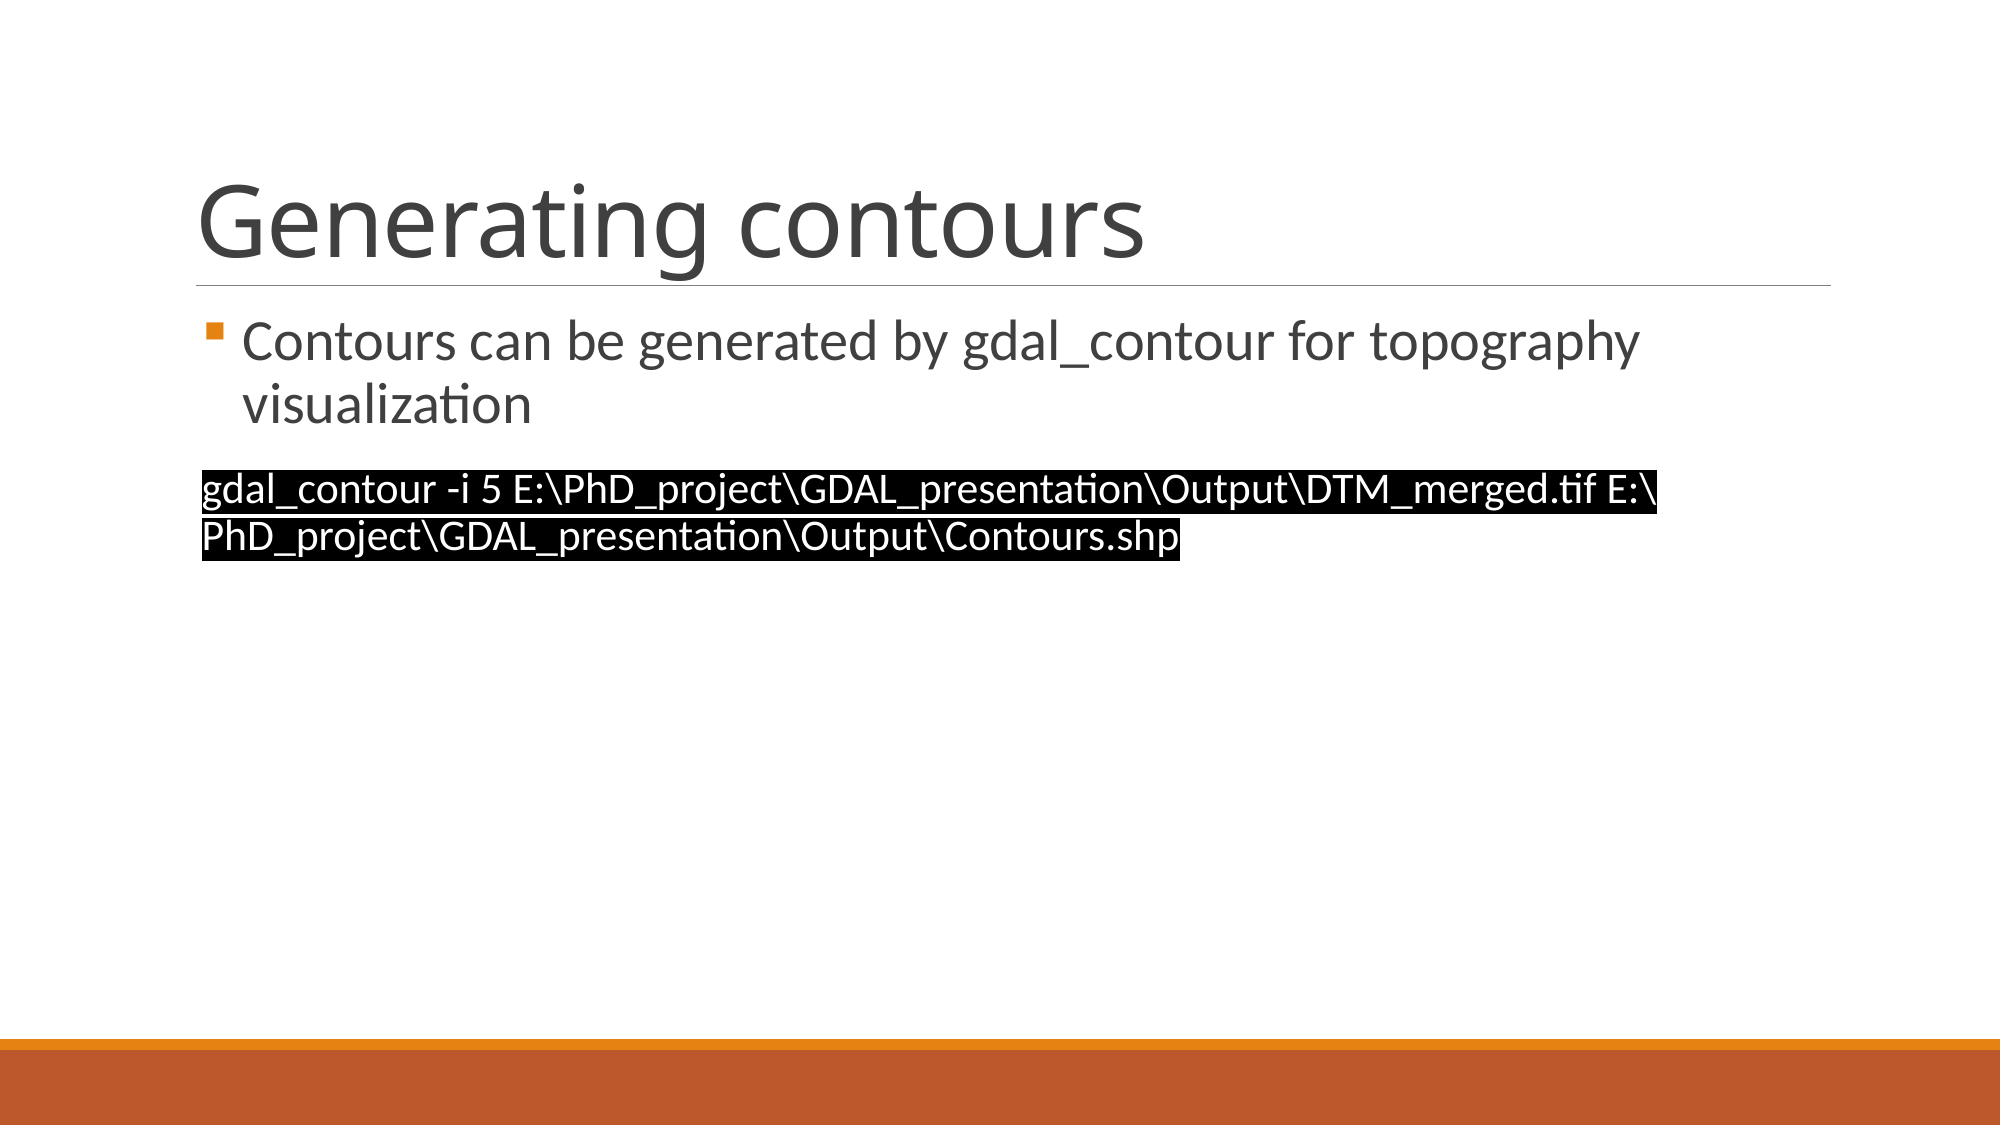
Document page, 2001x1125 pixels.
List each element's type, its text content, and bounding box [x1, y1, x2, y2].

list Contours can be generated by gdal_contour for topography visualization gdal_contour -i 5 E:\PhD_project\GDAL_presentation\Output\DTM_merged.tif E:\PhD_project\GDAL_presentation\Output\Contours.shp [180, 302, 1830, 963]
title Generating contours [180, 47, 1830, 285]
